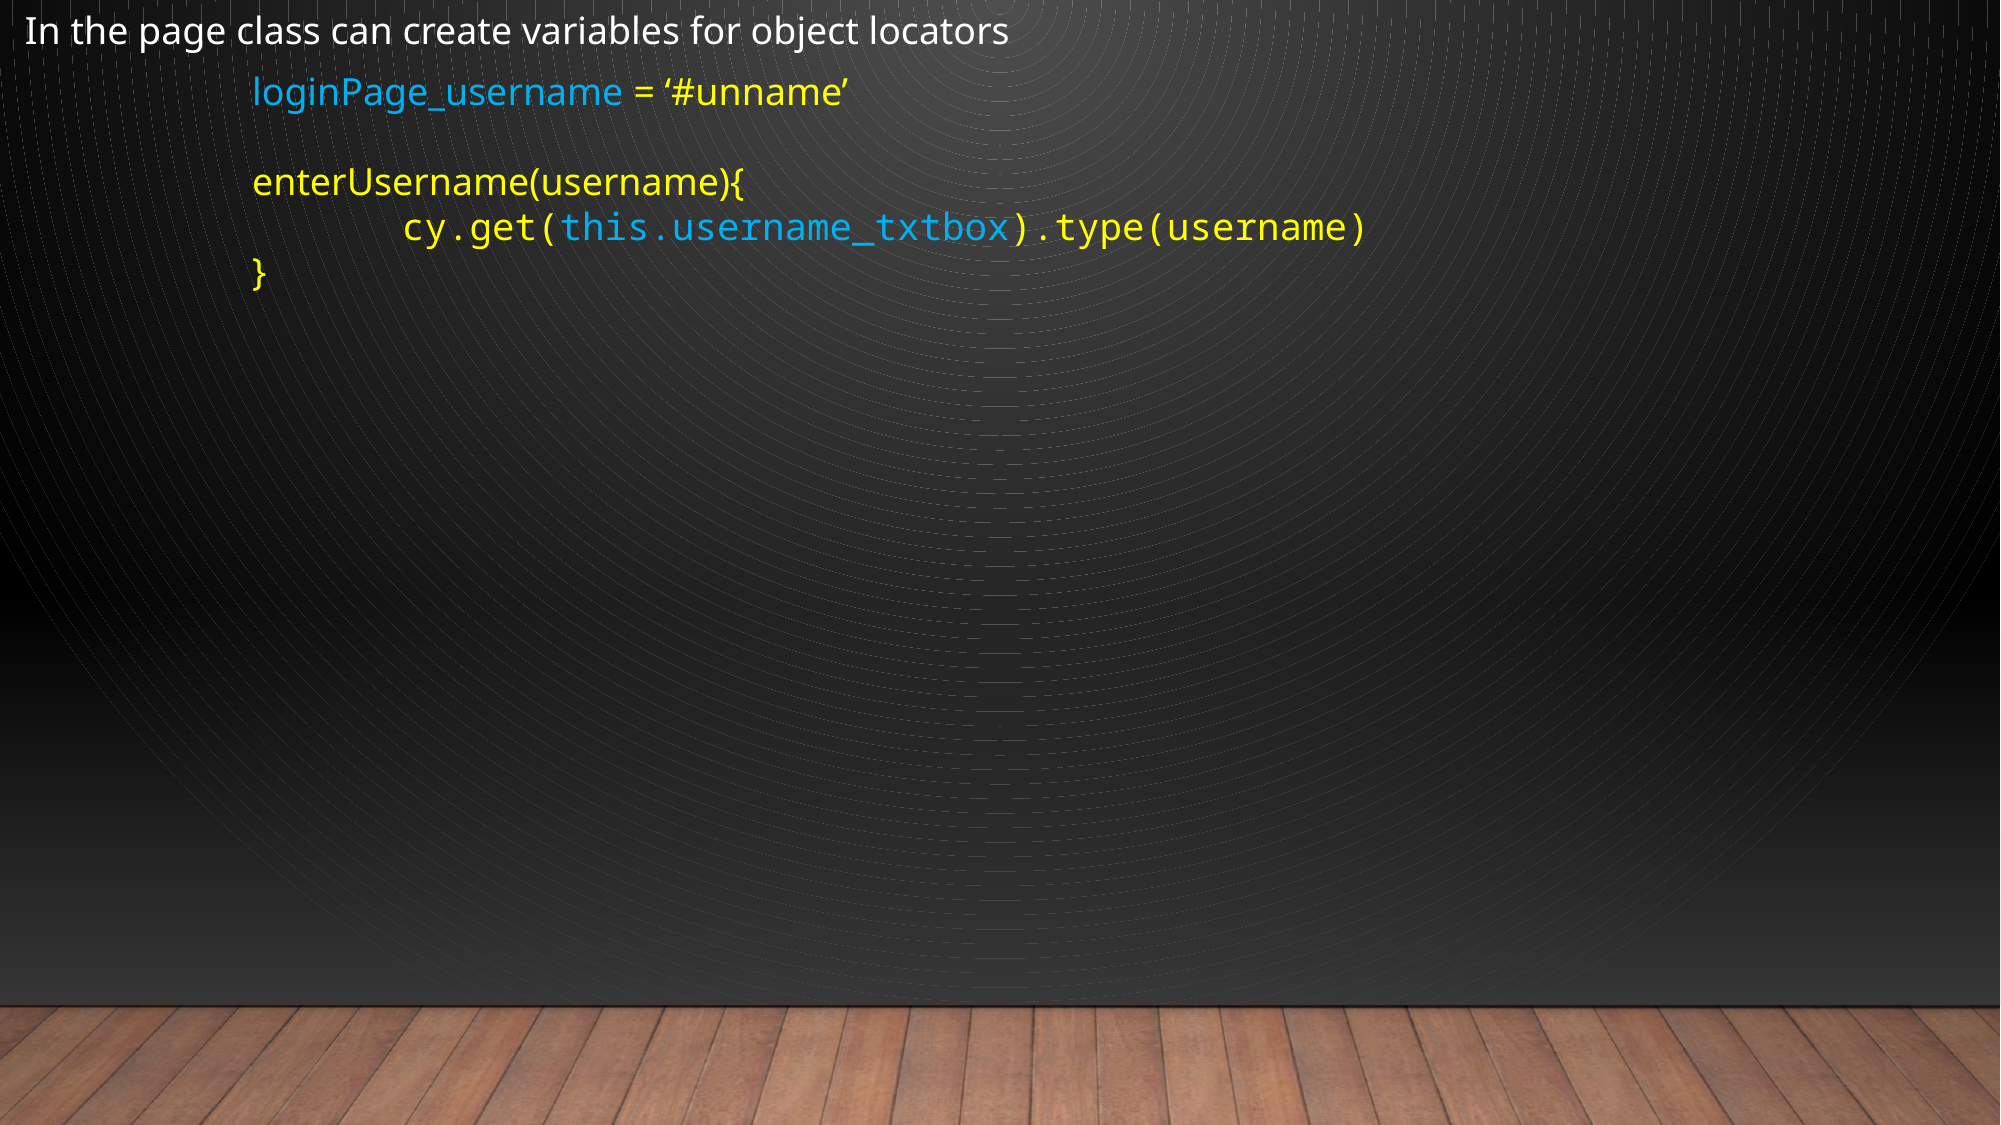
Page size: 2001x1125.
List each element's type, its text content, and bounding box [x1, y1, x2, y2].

text_box loginPage_username = ‘#unname’ enterUsername(username){ cy.get(this.username_txtbox).type(username) } [237, 60, 1975, 301]
text_box In the page class can create variables for object locators [10, 0, 1990, 60]
picture [0, 1005, 2000, 1125]
